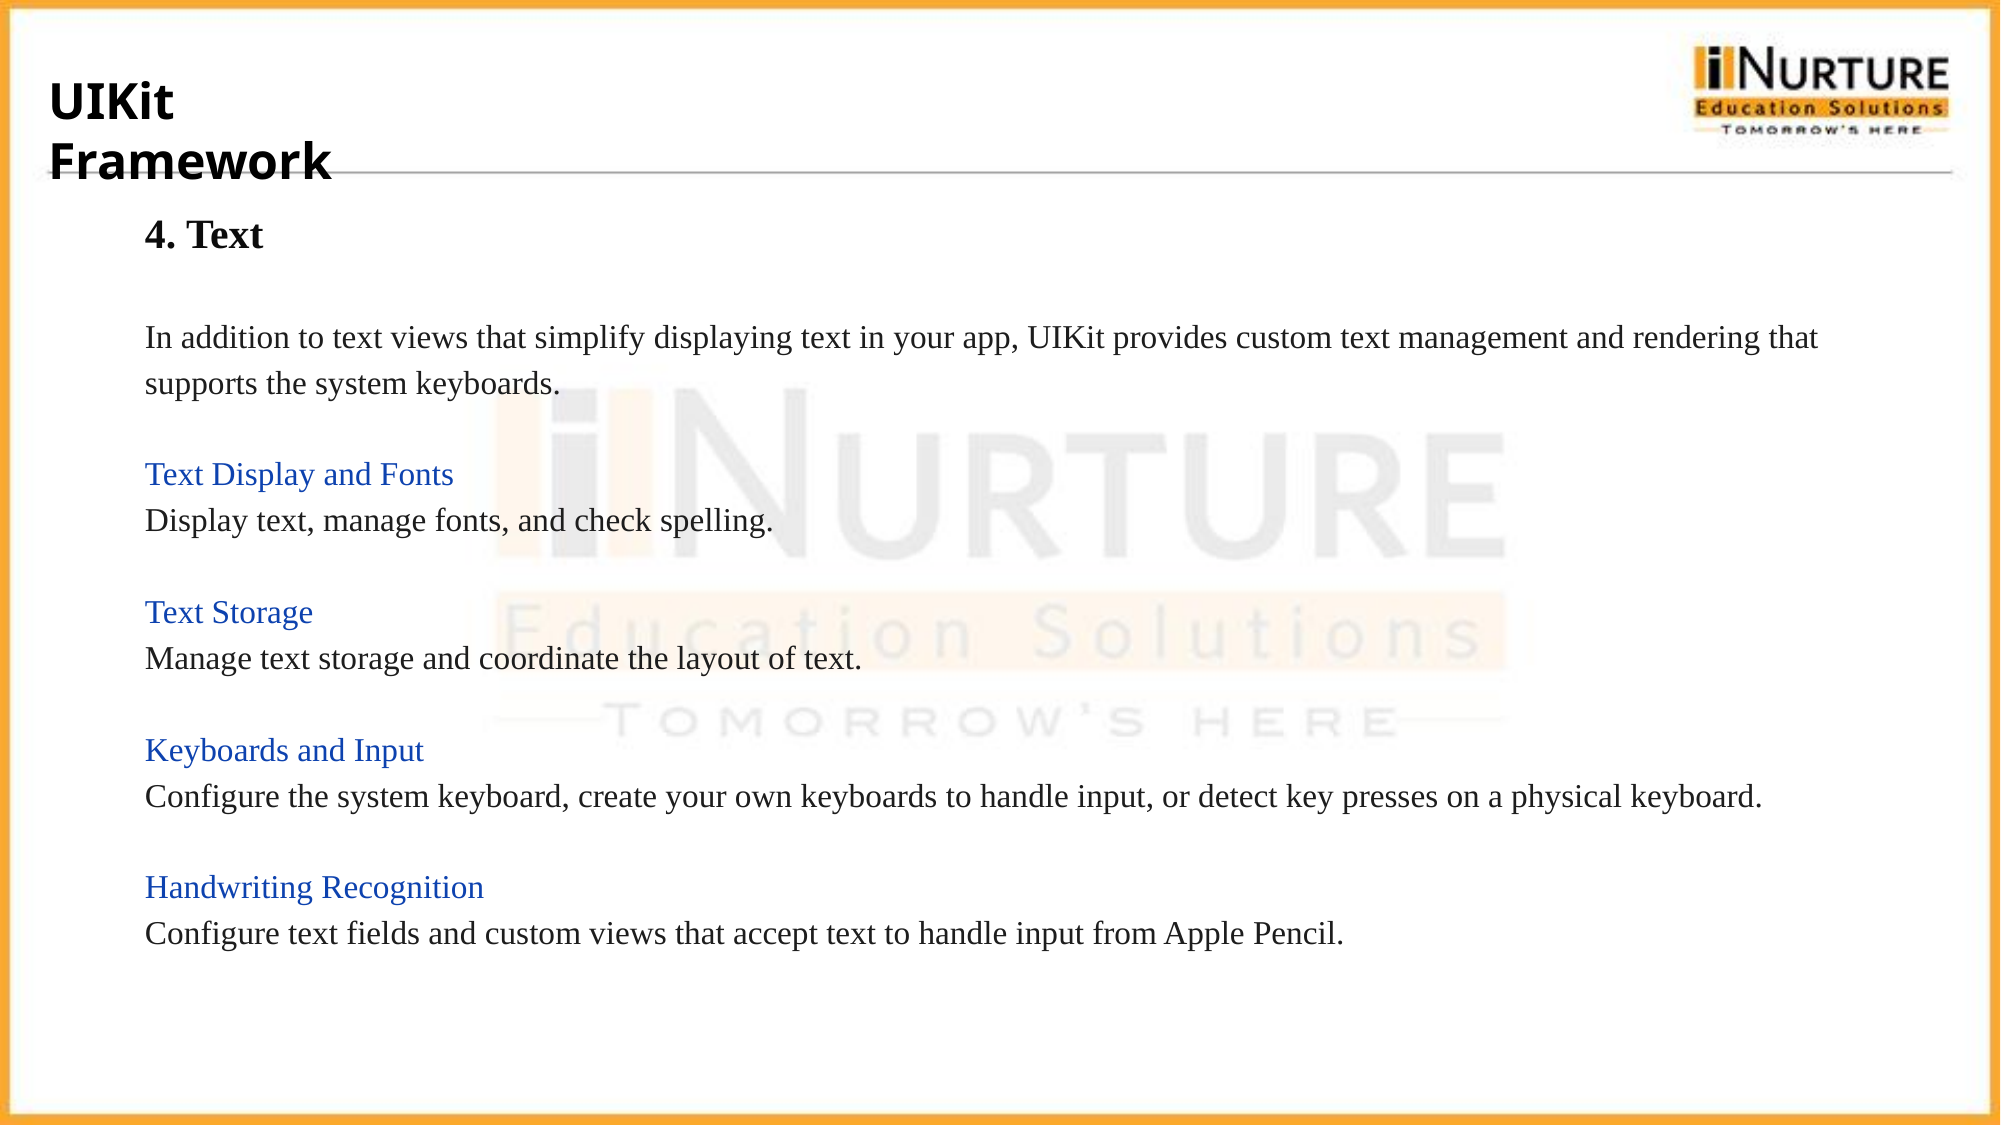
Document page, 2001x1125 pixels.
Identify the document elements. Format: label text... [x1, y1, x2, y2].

list 4. Text In addition to text views that simplify displaying text in your app, UIKit provides custom text management and rendering that supports the system keyboards. Text Display and Fonts Display text, manage fonts, and check spelling. Text Storage Manage text storage and coordinate the layout of text. Keyboards and Input Configure the system keyboard, create your own keyboards to handle input, or detect key presses on a physical keyboard. Handwriting Recognition Configure text fields and custom views that accept text to handle input from Apple Pencil. [137, 192, 1863, 1092]
picture [0, 0, 2001, 1125]
text_box UIKit Framework [40, 62, 460, 138]
